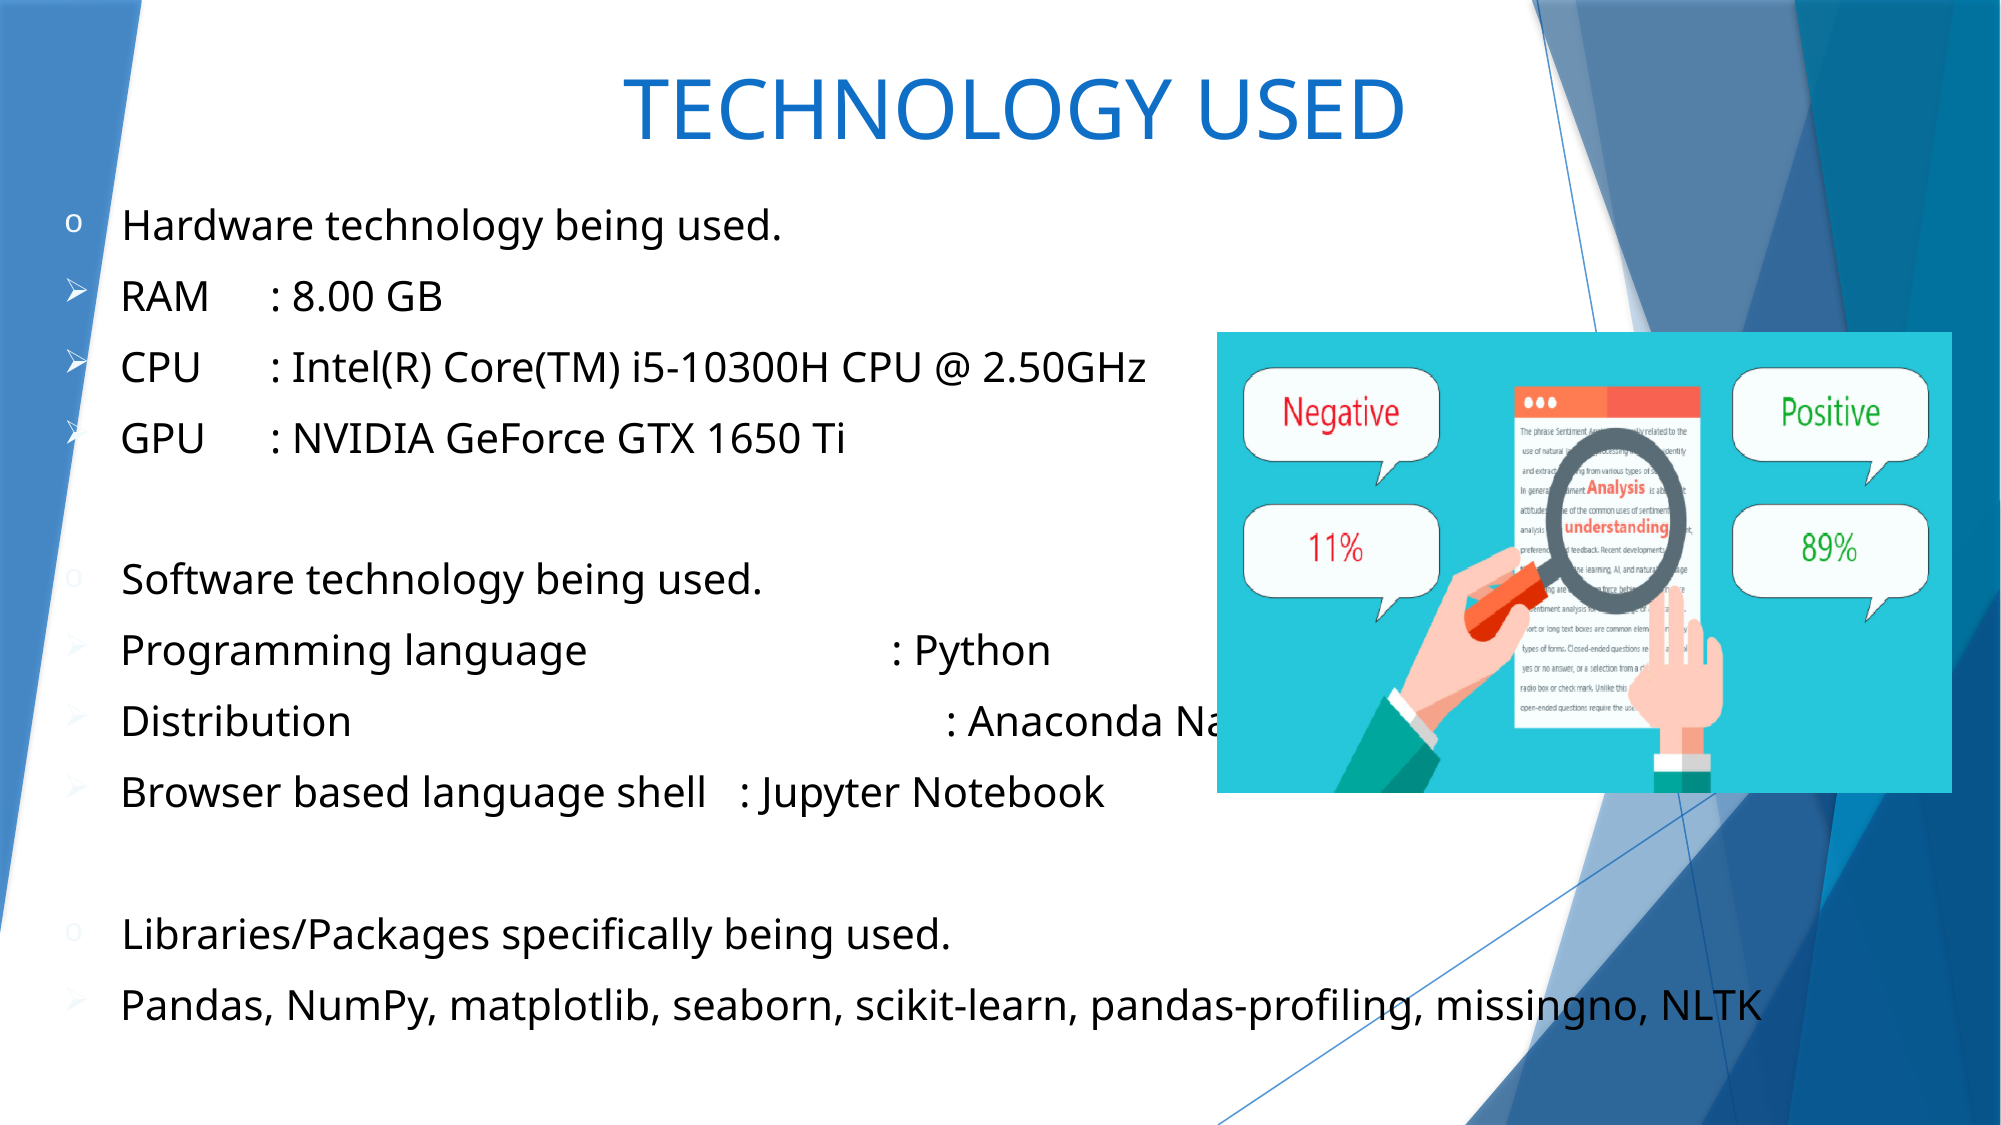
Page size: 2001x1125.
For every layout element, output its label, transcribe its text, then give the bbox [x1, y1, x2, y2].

title TECHNOLOGY USED [535, 48, 1424, 164]
picture [1216, 332, 1952, 793]
text_box Hardware technology being used. RAM : 8.00 GB CPU : Intel(R) Core(TM) i5-10300H CPU @ 2.50GHz GPU : NVIDIA GeForce GTX 1650 Ti Software technology being used. Programming language : Python Distribution : Anaconda Navigator Browser based language shell : Jupyter Notebook Libraries/Packages specifically being used. Pandas, NumPy, matplotlib, seaborn, scikit-learn, pandas-profiling, missingno, NLTK [48, 191, 1914, 934]
